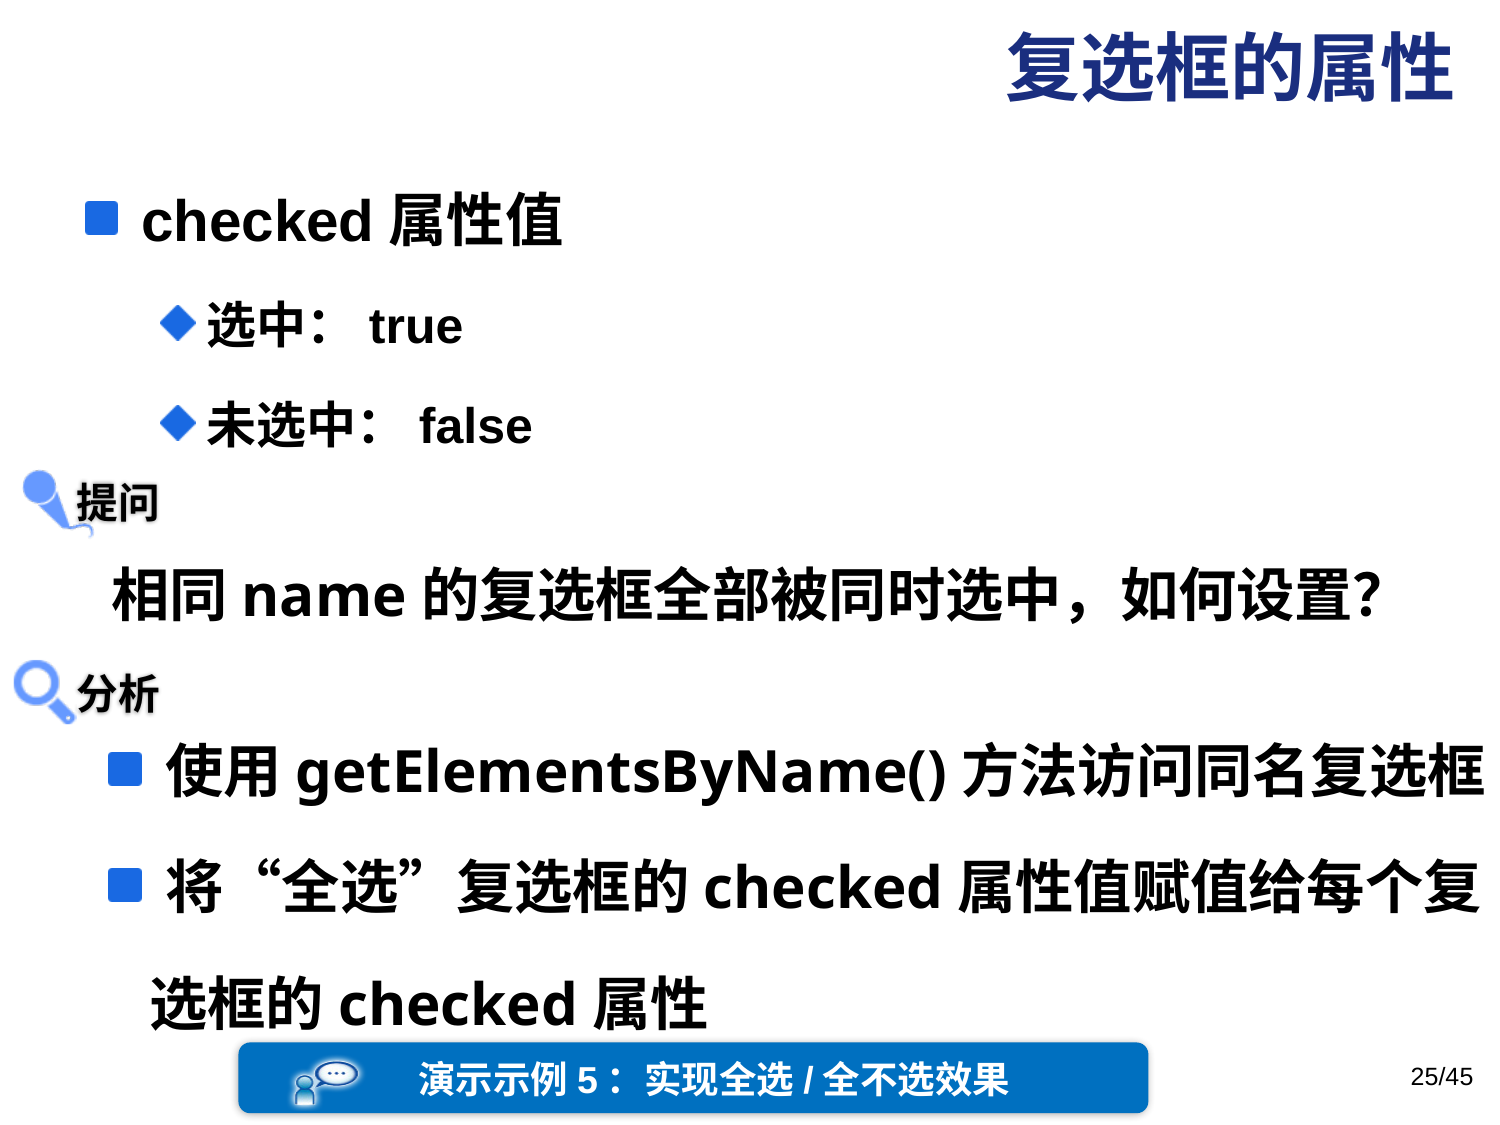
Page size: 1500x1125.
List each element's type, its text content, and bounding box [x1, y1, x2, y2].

picture [160, 305, 196, 341]
list checked属性值 选中：true 未选中：false [69, 140, 1372, 518]
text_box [11, 655, 176, 730]
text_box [18, 468, 176, 540]
picture [108, 752, 142, 786]
picture [108, 868, 142, 902]
text_box 相同name的复选框全部被同时选中，如何设置？ [96, 550, 1426, 636]
picture [160, 405, 196, 441]
title 复选框的属性 [120, 13, 1471, 162]
picture [85, 201, 118, 235]
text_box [238, 1042, 1149, 1114]
text_box 使用getElementsByName()方法访问同名复选框 将“全选”复选框的checked属性值赋值给每个复 选框的checked属性 [94, 691, 1500, 1045]
slide_number 25/45 [1152, 1053, 1489, 1114]
